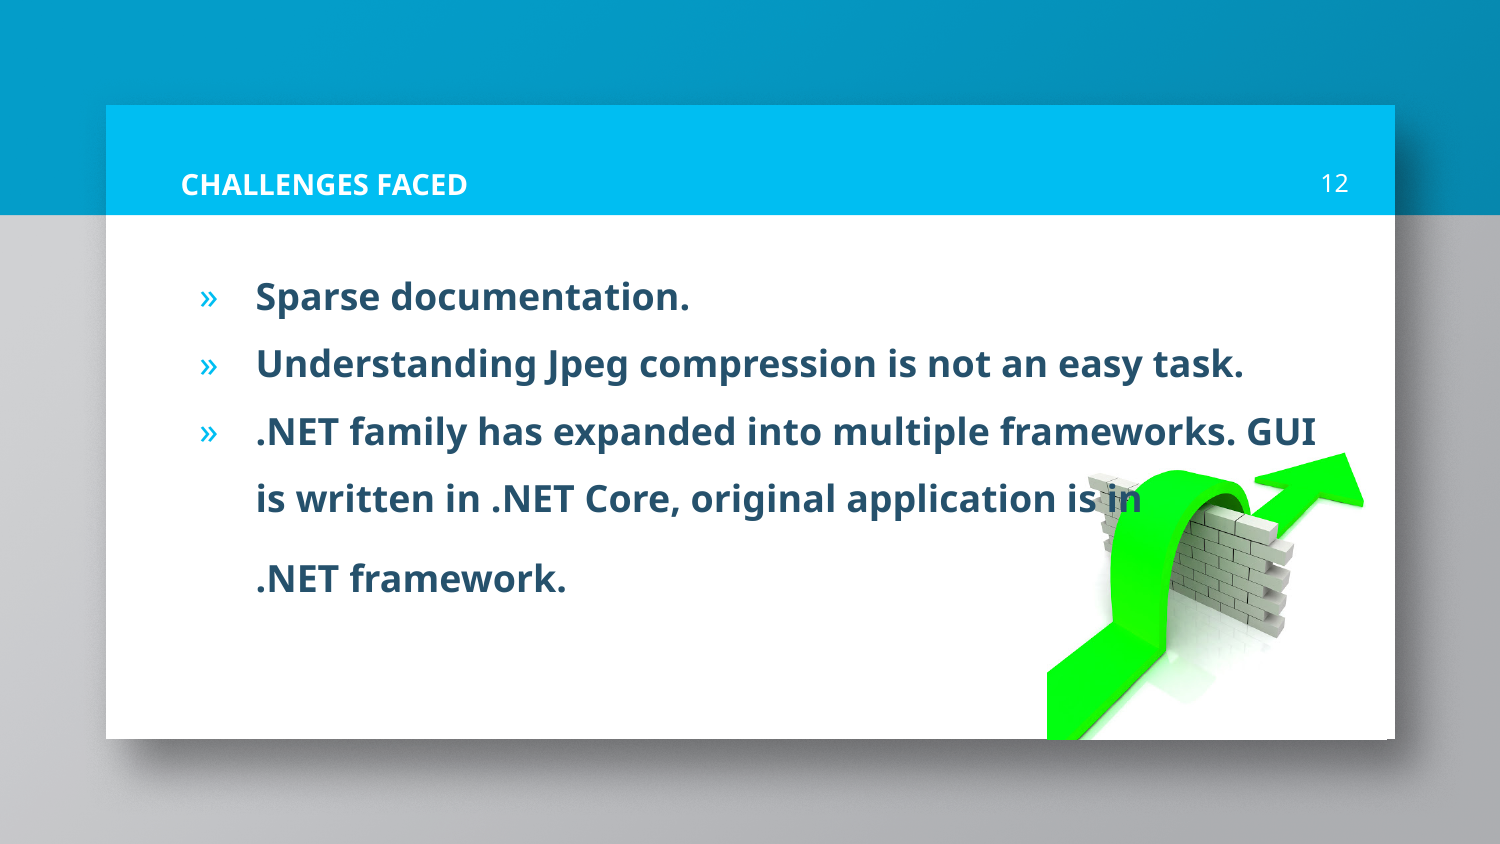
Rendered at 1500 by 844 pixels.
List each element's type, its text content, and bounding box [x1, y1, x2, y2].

picture [0, 216, 1500, 844]
list Sparse documentation. Understanding Jpeg compression is not an easy task. .NET family has expanded into multiple frameworks. GUI is written in .NET Core, original application is in .NET framework. [165, 235, 1336, 692]
title CHALLENGES FACED [165, 106, 1273, 217]
slide_number 12 [1273, 106, 1364, 217]
